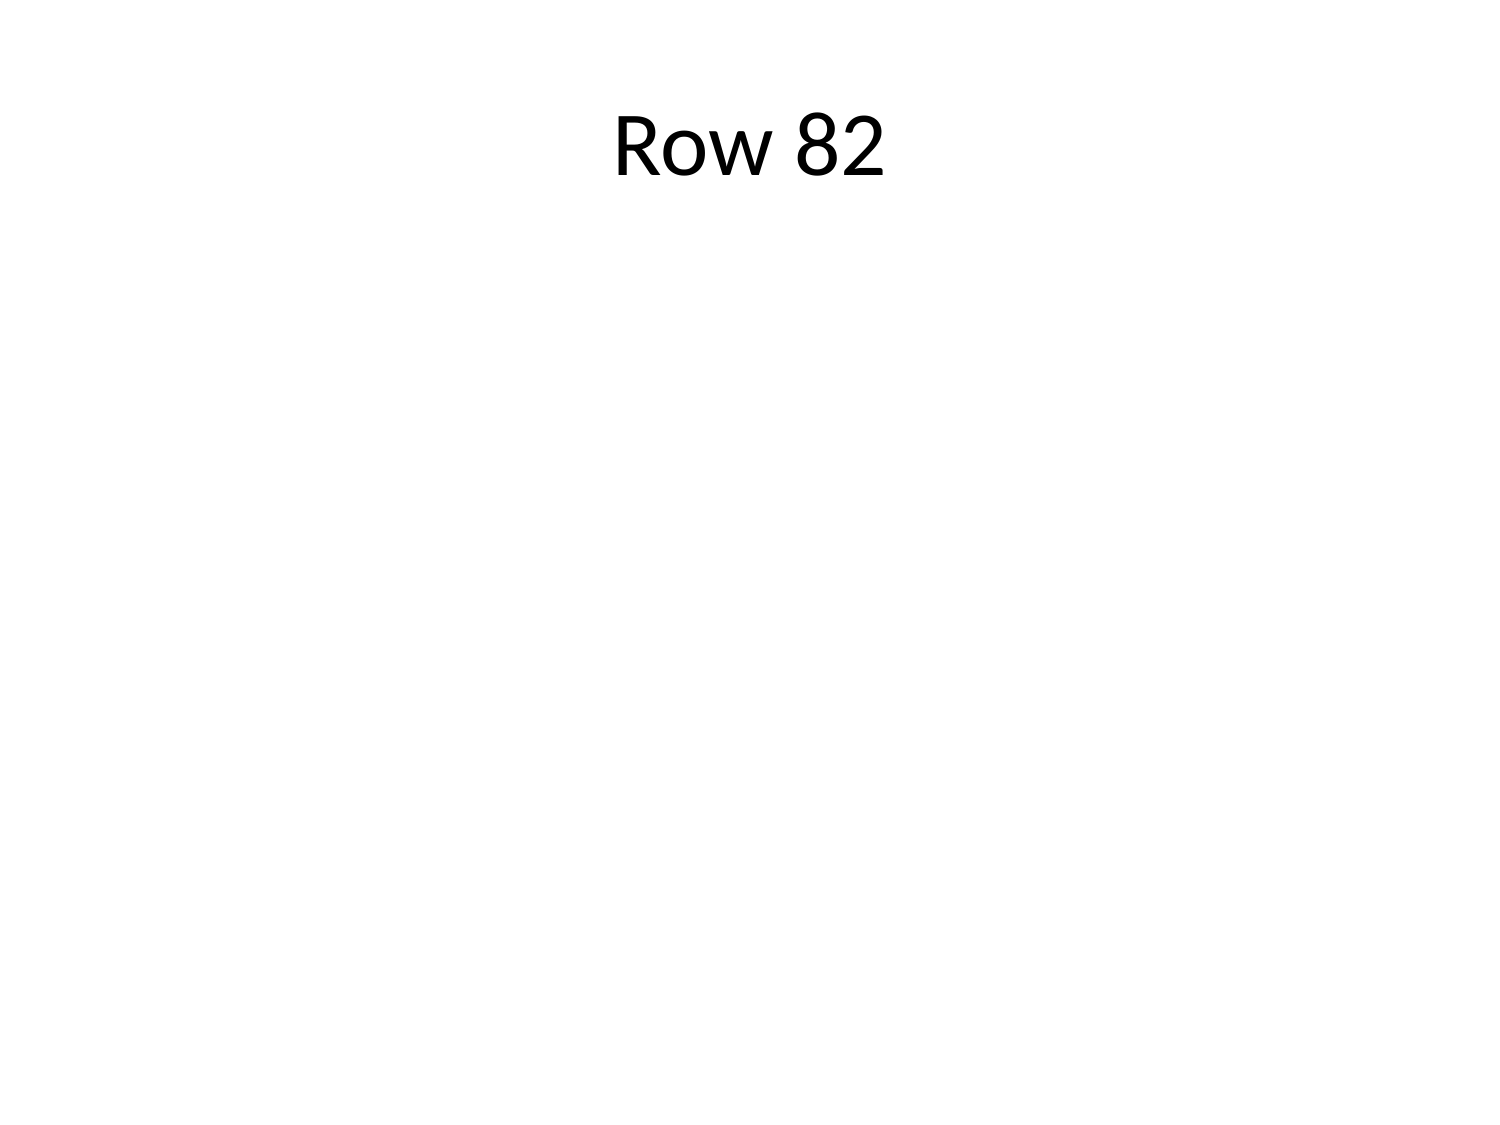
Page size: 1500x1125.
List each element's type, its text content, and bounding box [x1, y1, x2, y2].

title Row 82 [75, 45, 1425, 233]
